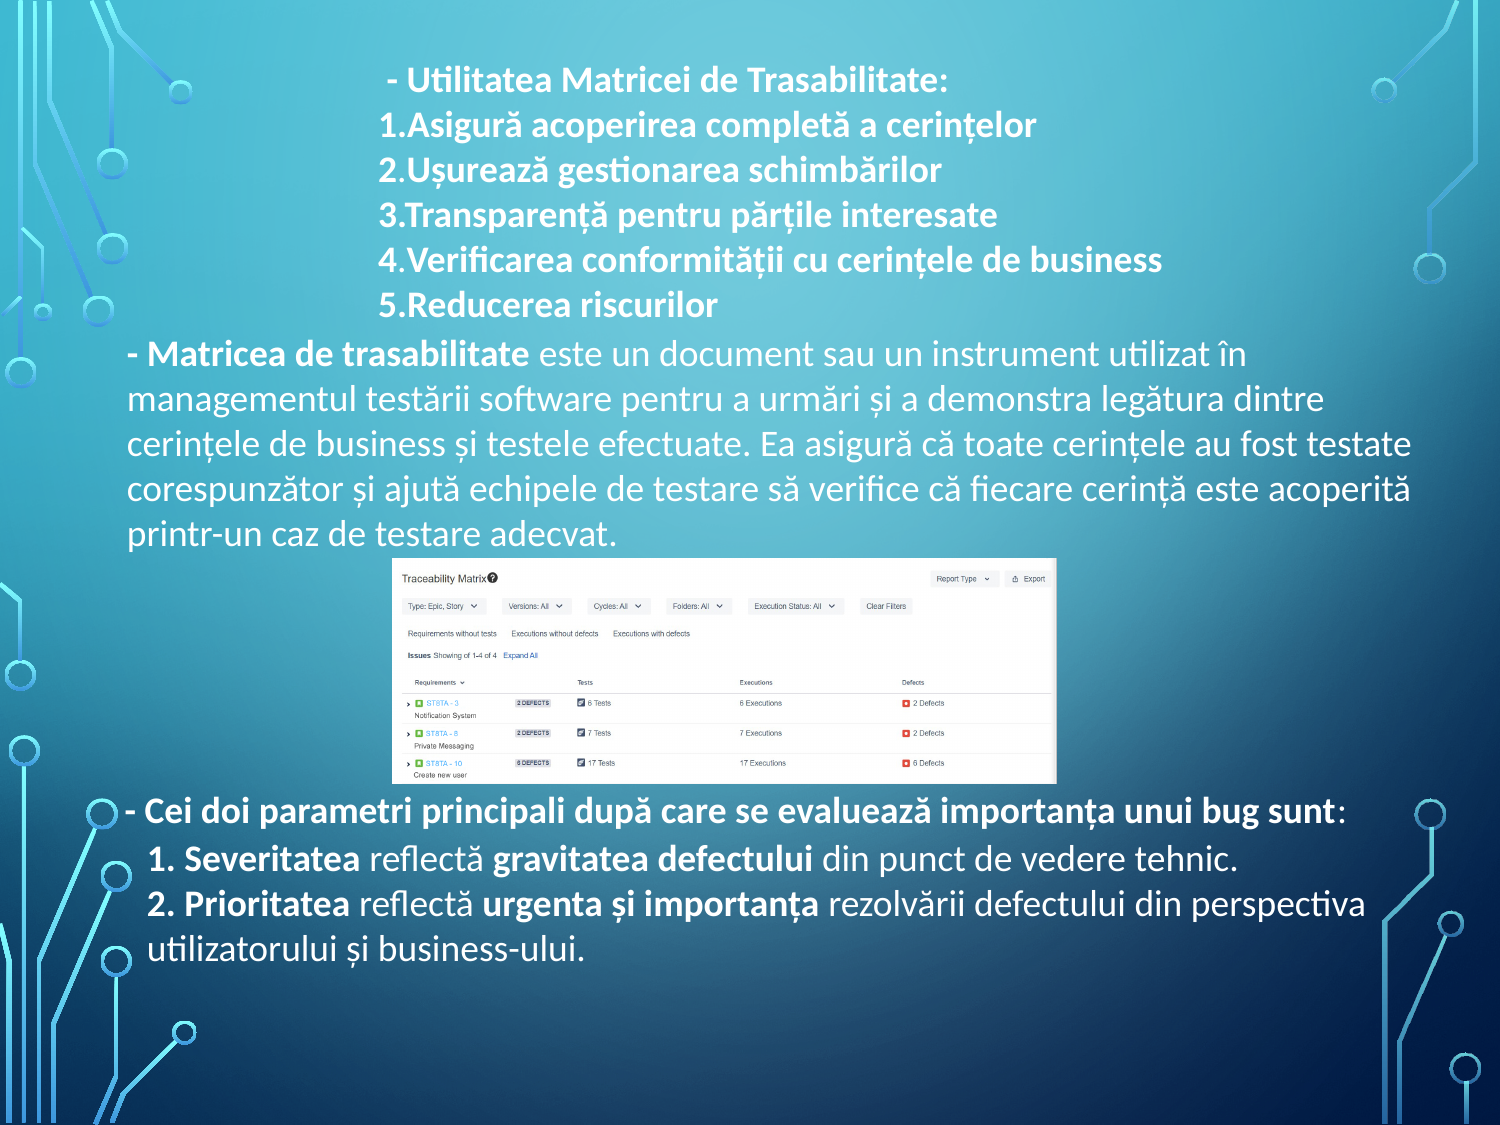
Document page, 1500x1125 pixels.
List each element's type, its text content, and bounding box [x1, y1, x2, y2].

picture [392, 558, 1058, 784]
text_box - Utilitatea Matricei de Trasabilitate: Asigură acoperirea completă a cerințelor 2.Ușurează gestionarea schimbărilor 3.Transparență pentru părțile interesate 4.Verificarea conformității cu cerințele de business 5.Reducerea riscurilor [363, 47, 1437, 321]
text_box 1. Severitatea reflectă gravitatea defectului din punct de vedere tehnic. 2. Prioritatea reflectă urgenta și importanța rezolvării defectului din perspectiva utilizatorului și business-ului. [131, 826, 1462, 977]
text_box - Matricea de trasabilitate este un document sau un instrument utilizat în managementul testării software pentru a urmări și a demonstra legătura dintre cerințele de business și testele efectuate. Ea asigură că toate cerințele au fost testate corespunzător și ajută echipele de testare să verifice că fiecare cerință este acoperită printr-un caz de testare adecvat. [112, 321, 1442, 562]
text_box - Cei doi parametri principali după care se evaluează importanța unui bug sunt: [109, 778, 1391, 839]
